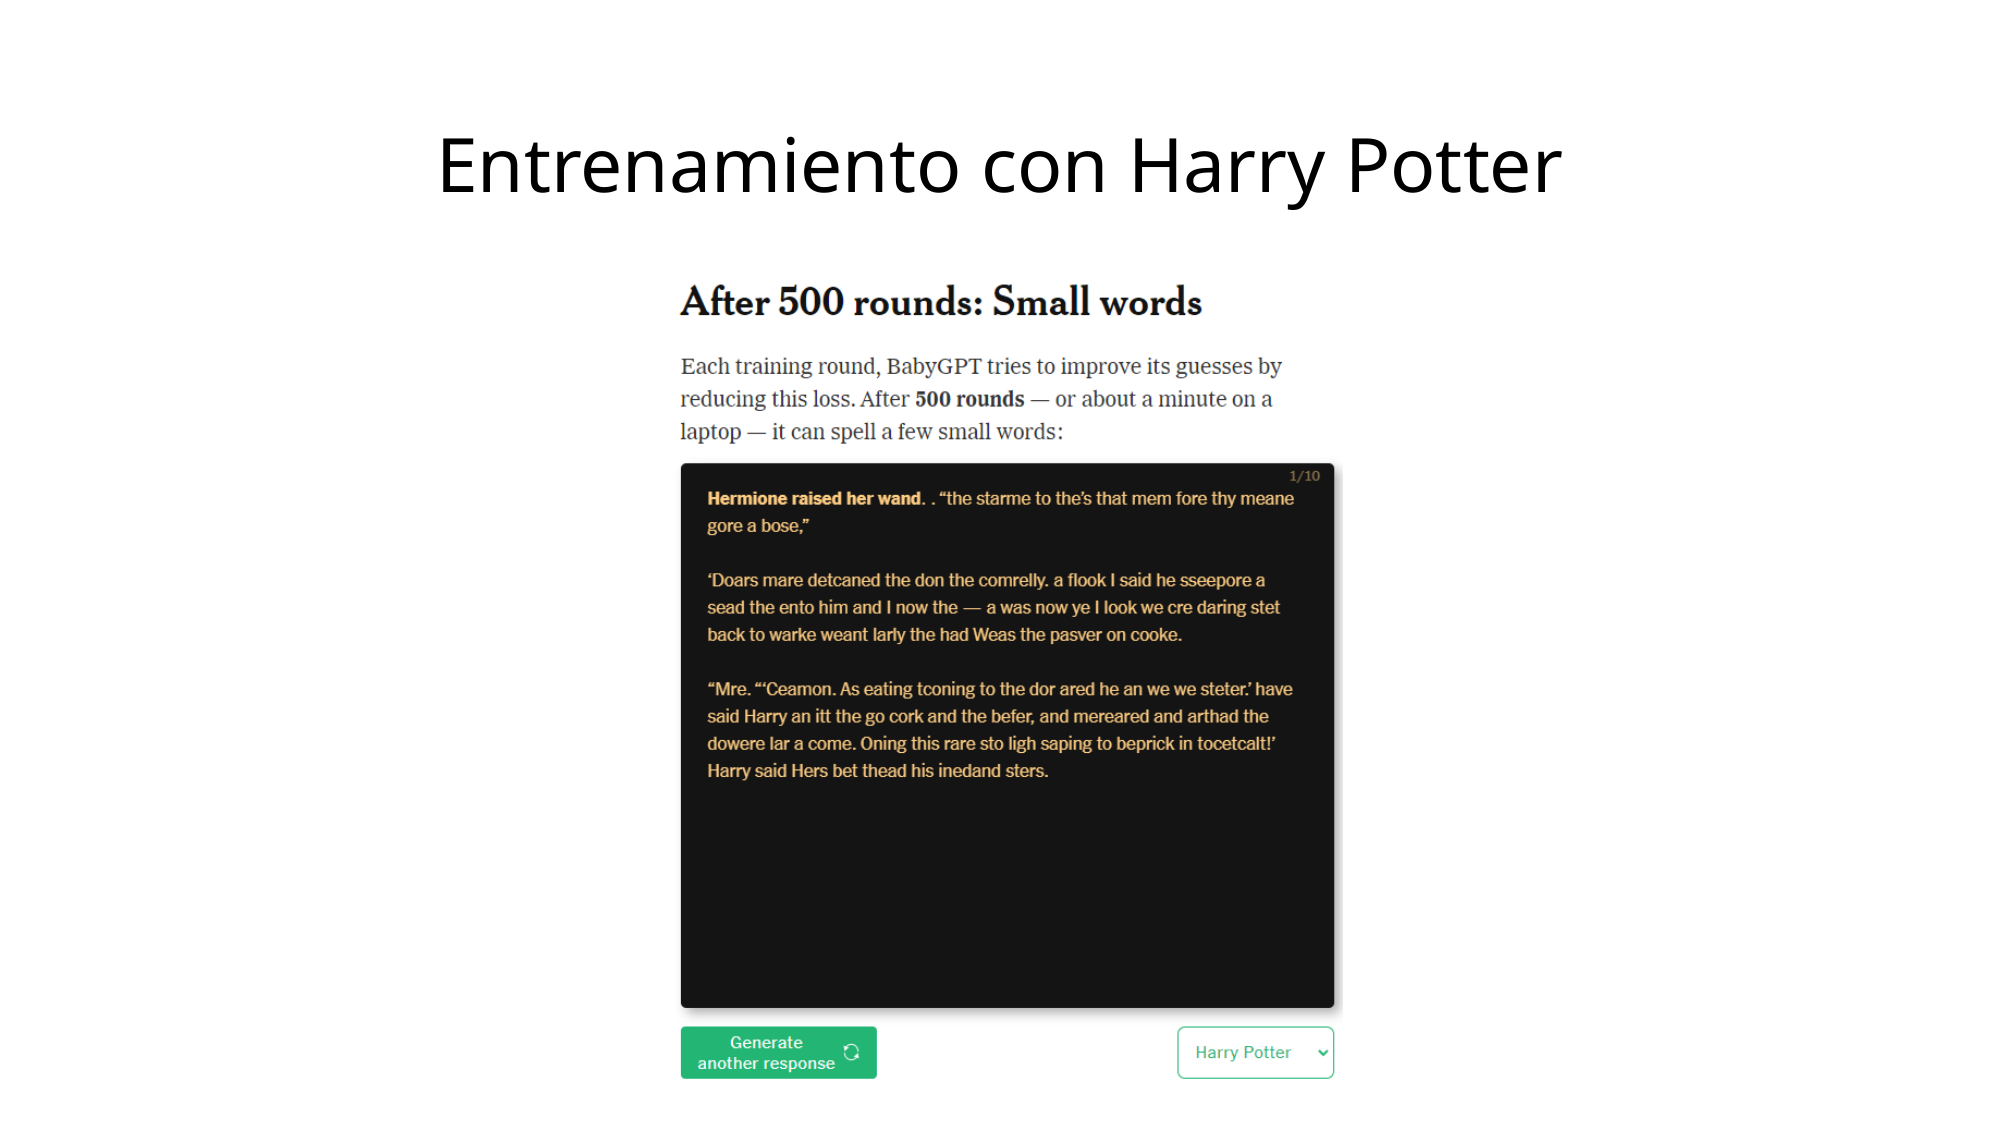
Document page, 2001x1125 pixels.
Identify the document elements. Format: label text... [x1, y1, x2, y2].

picture [657, 277, 1343, 1093]
title Entrenamiento con Harry Potter [137, 59, 1863, 278]
